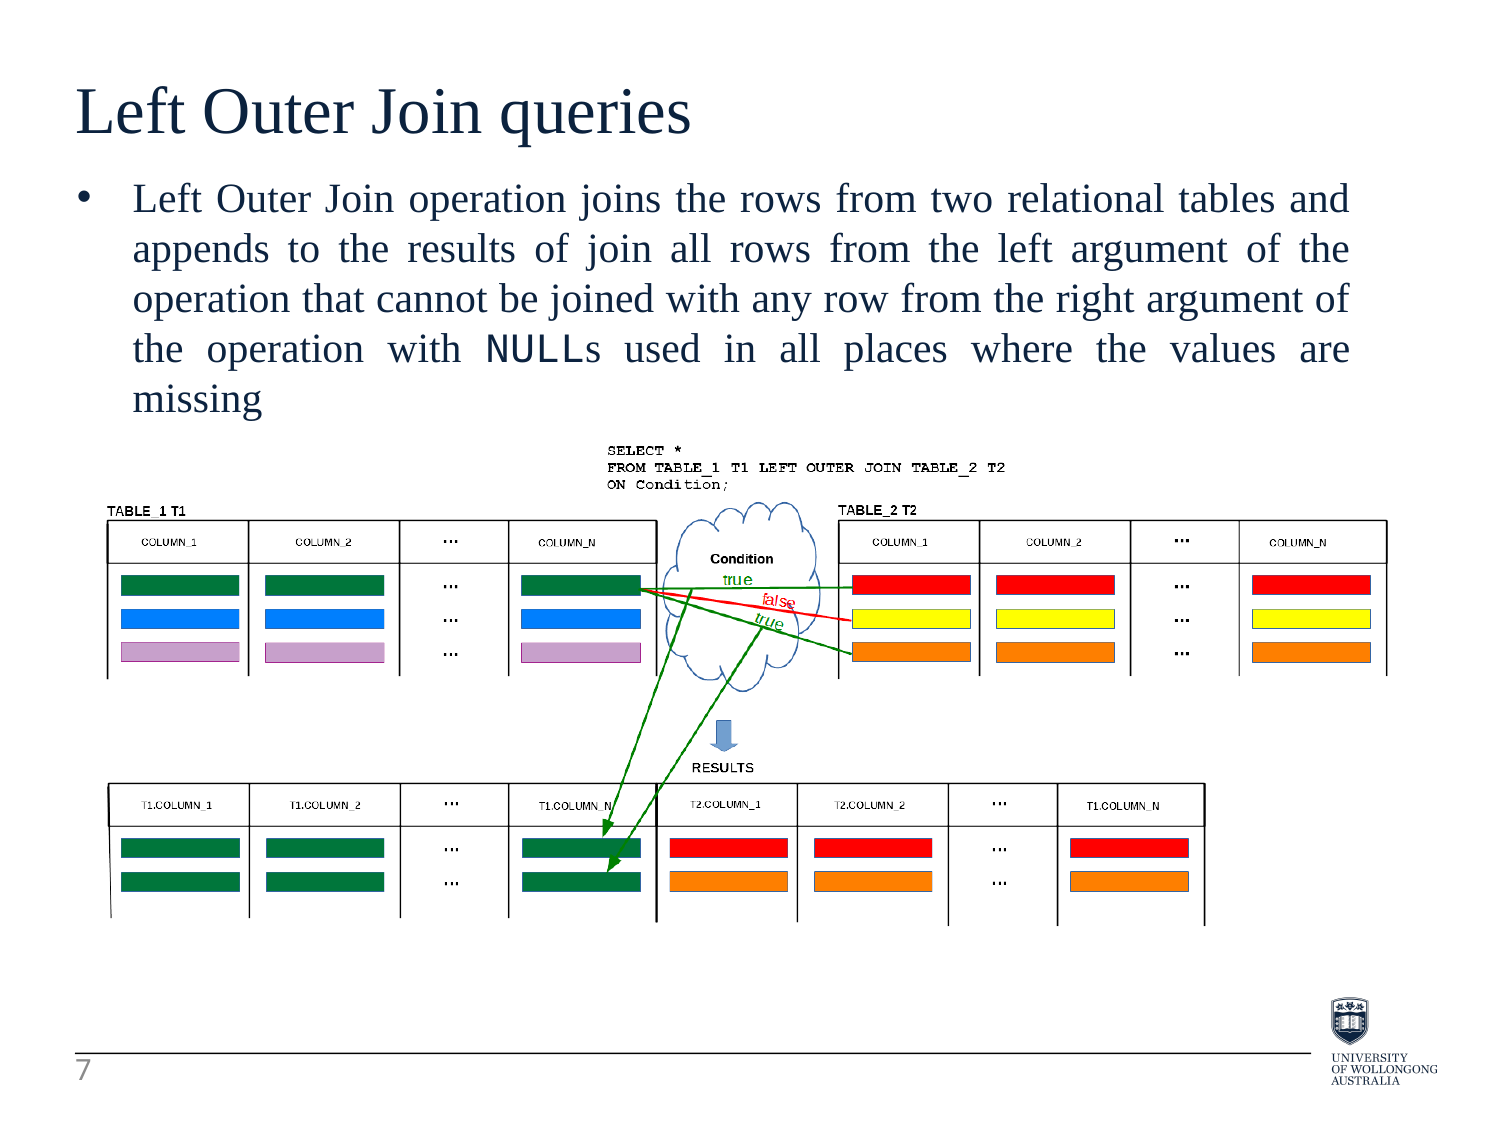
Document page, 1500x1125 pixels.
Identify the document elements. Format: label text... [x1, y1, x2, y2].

text_box Left Outer Join queries [75, 67, 1412, 206]
text_box 7 [74, 1059, 135, 1091]
text_box Left Outer Join operation joins the rows from two relational tables and appends to the results of join all rows from the left argument of the operation that cannot be joined with any row from the right argument of the operation with NULLs used in all places where the values are missing [74, 170, 1366, 244]
picture [94, 424, 1442, 944]
